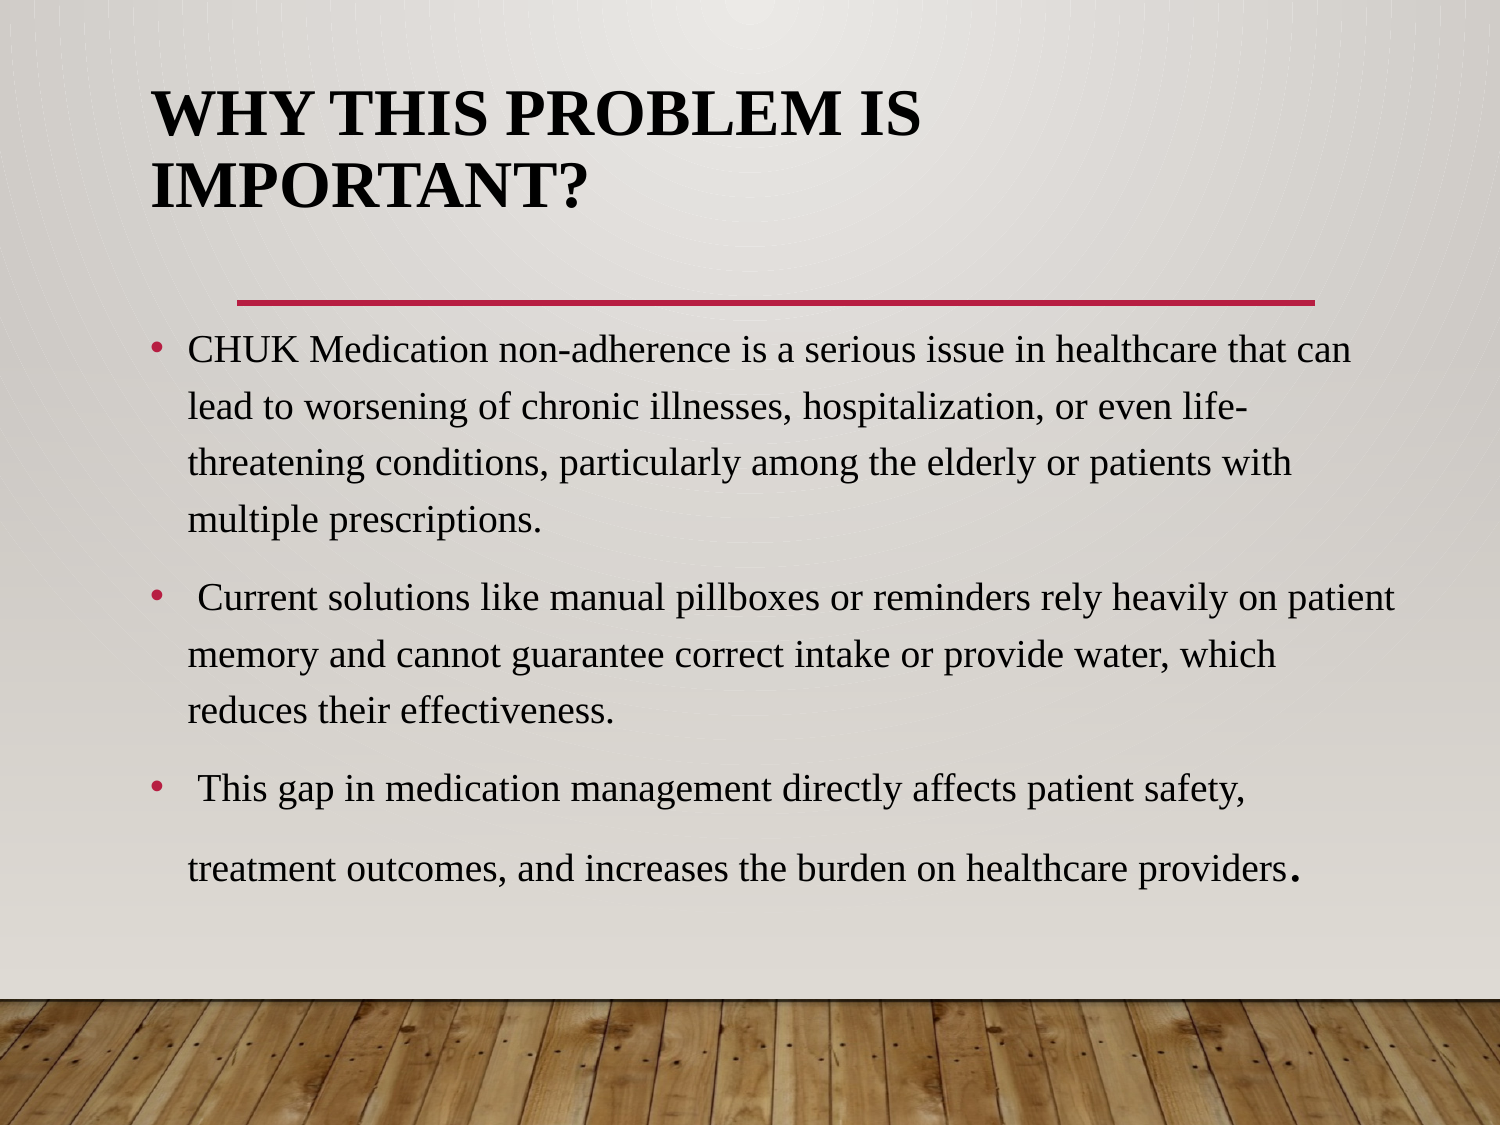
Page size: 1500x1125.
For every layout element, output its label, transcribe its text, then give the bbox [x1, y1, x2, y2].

title Why this Problem is Important? [135, 70, 1373, 234]
picture [0, 999, 1500, 1125]
list CHUK Medication non-adherence is a serious issue in healthcare that can lead to worsening of chronic illnesses, hospitalization, or even life-threatening conditions, particularly among the elderly or patients with multiple prescriptions. Current solutions like manual pillboxes or reminders rely heavily on patient memory and cannot guarantee correct intake or provide water, which reduces their effectiveness. This gap in medication management directly affects patient safety, treatment outcomes, and increases the burden on healthcare providers. [135, 234, 1419, 1031]
